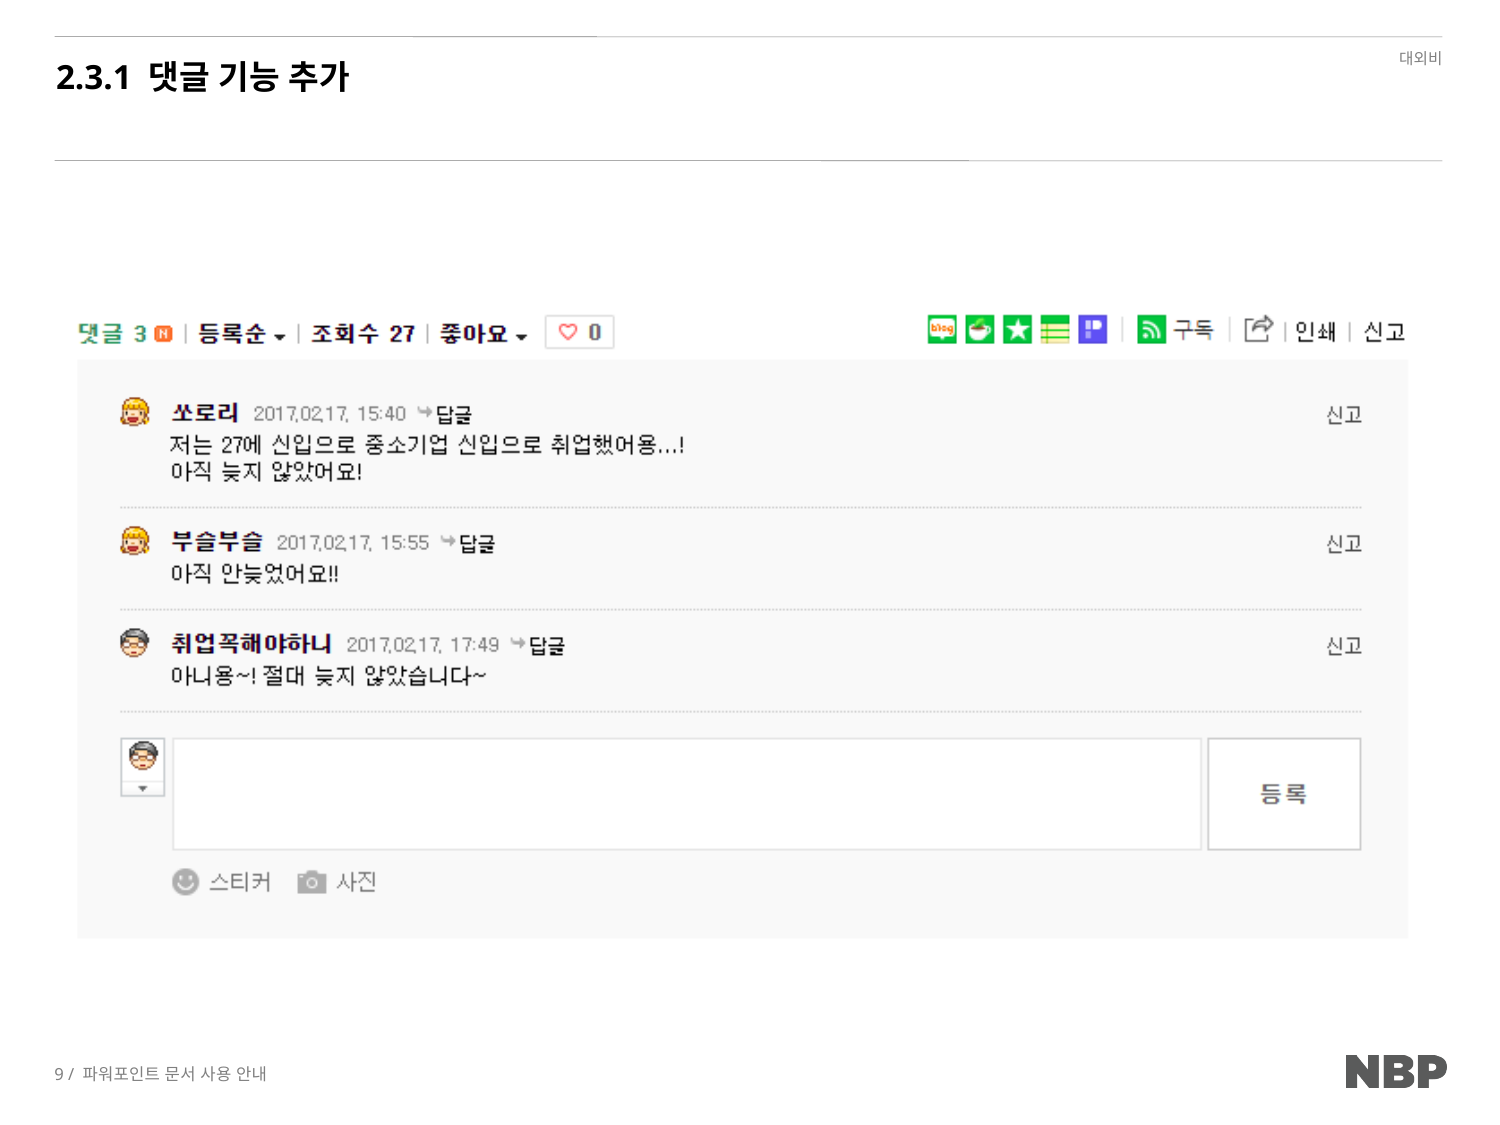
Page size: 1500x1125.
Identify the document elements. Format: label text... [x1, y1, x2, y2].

picture [76, 266, 1428, 962]
title 2.3.1 댓글 기능 추가 [41, 49, 1459, 105]
picture [1346, 1055, 1447, 1088]
